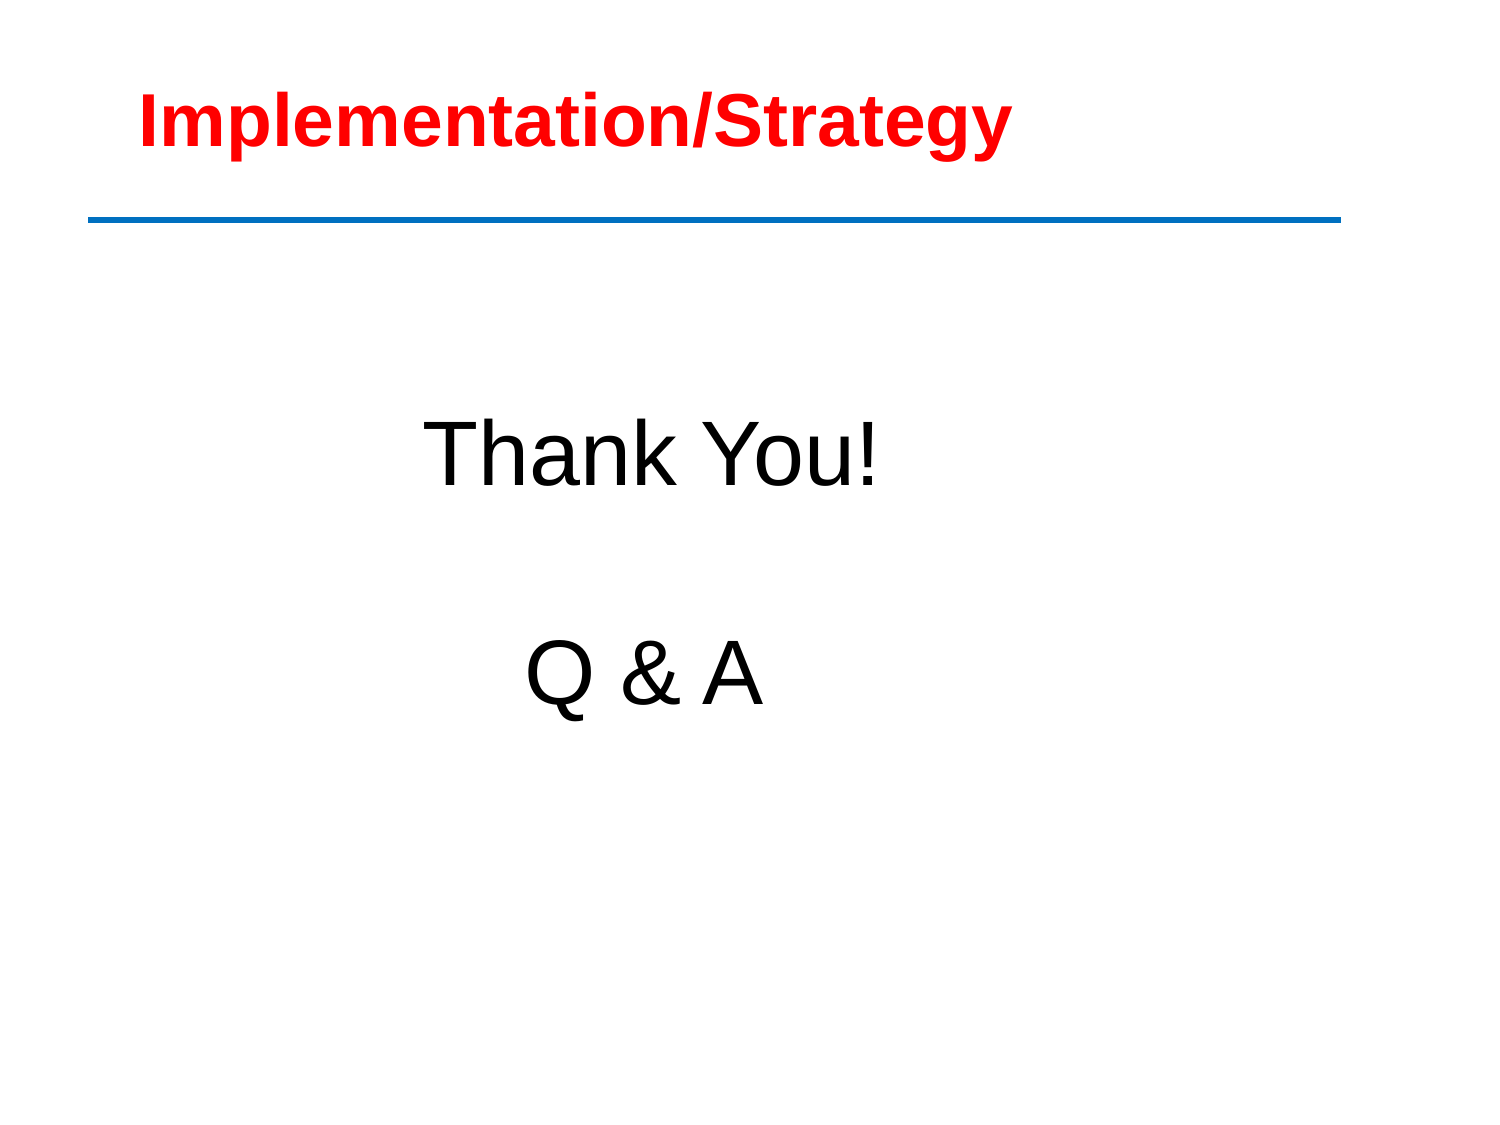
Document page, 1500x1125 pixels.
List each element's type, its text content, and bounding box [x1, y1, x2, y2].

title Implementation/Strategy [123, 0, 1399, 237]
text_box Thank You! Q & A [407, 550, 1500, 786]
text_box [100, 243, 1376, 965]
